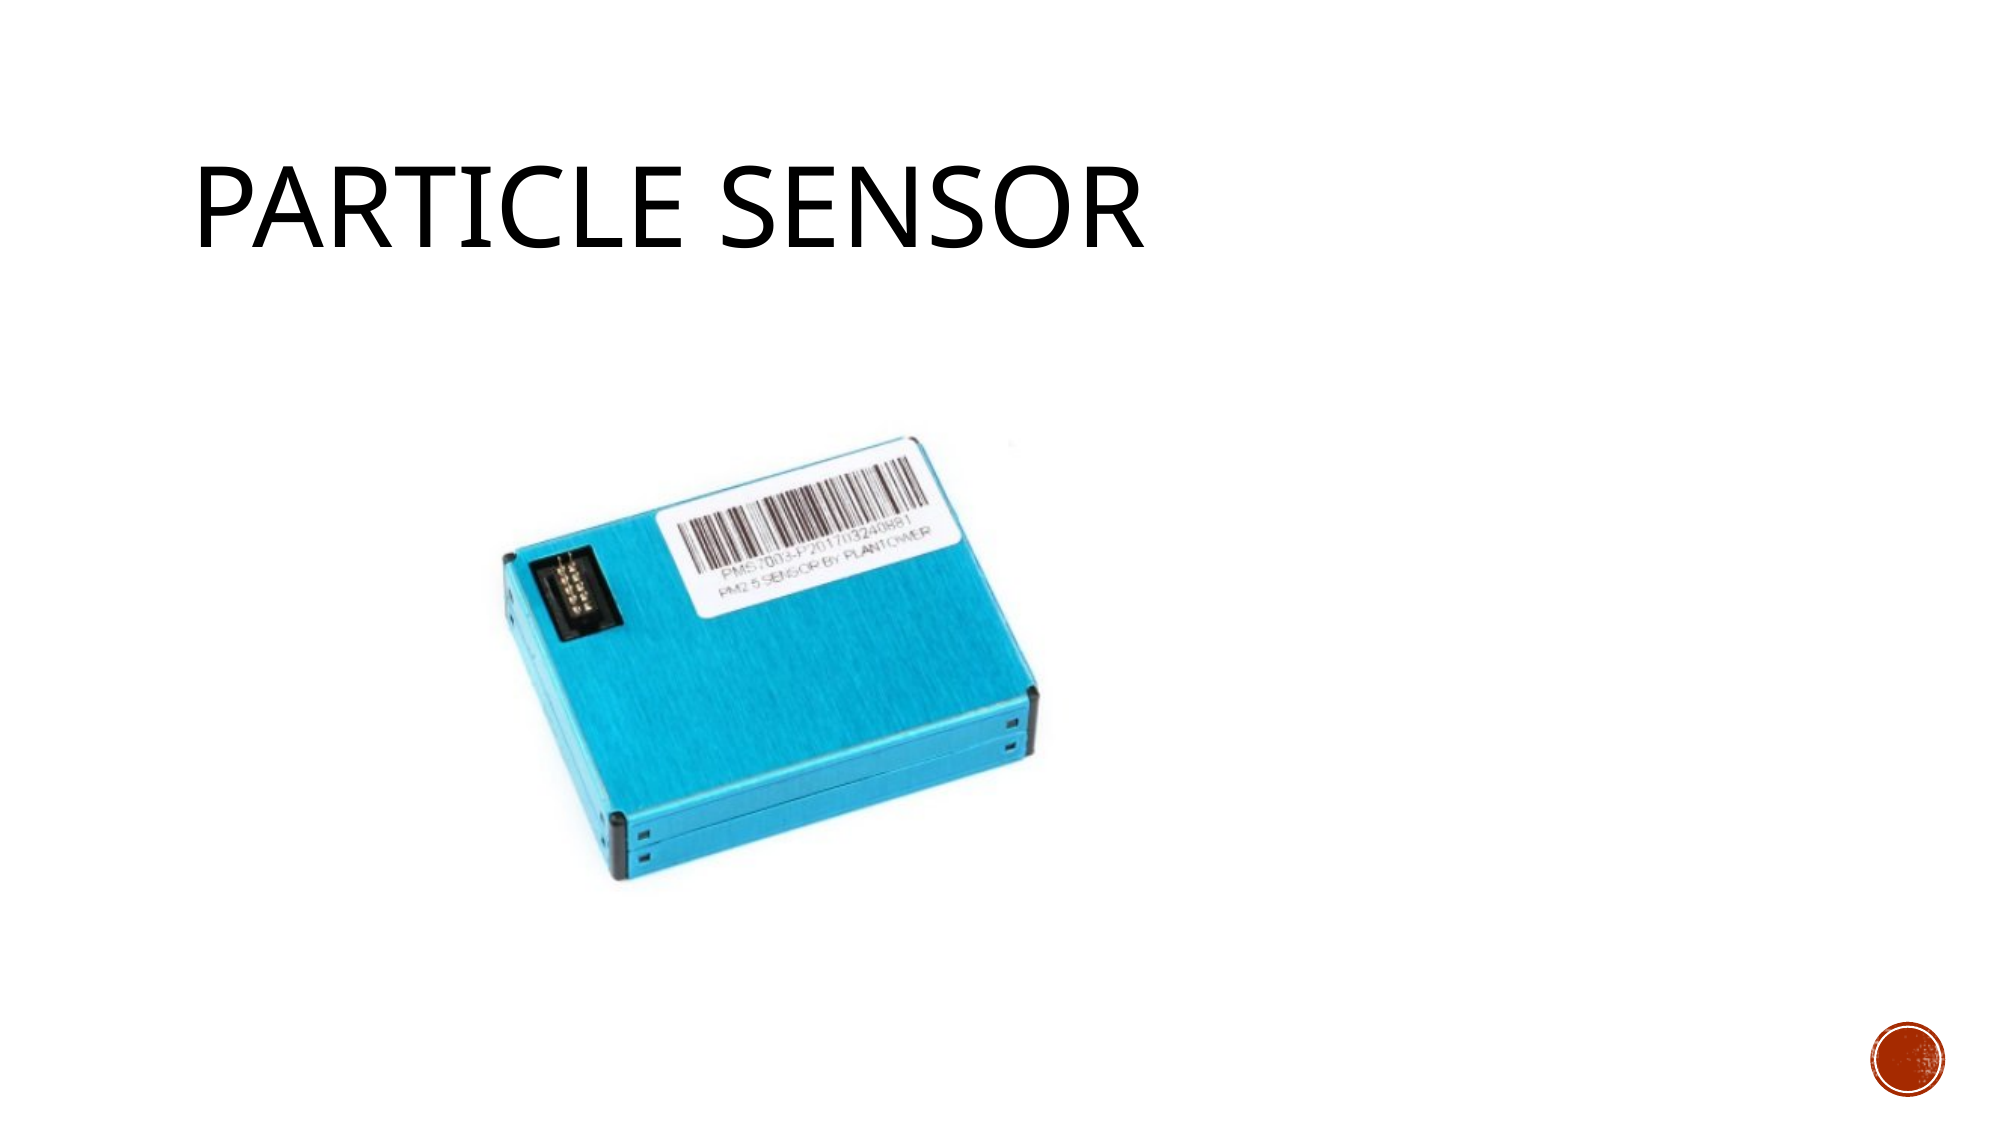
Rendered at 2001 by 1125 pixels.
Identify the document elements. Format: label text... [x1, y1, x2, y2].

title Particle sensor [175, 79, 1826, 344]
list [348, 313, 1248, 1024]
